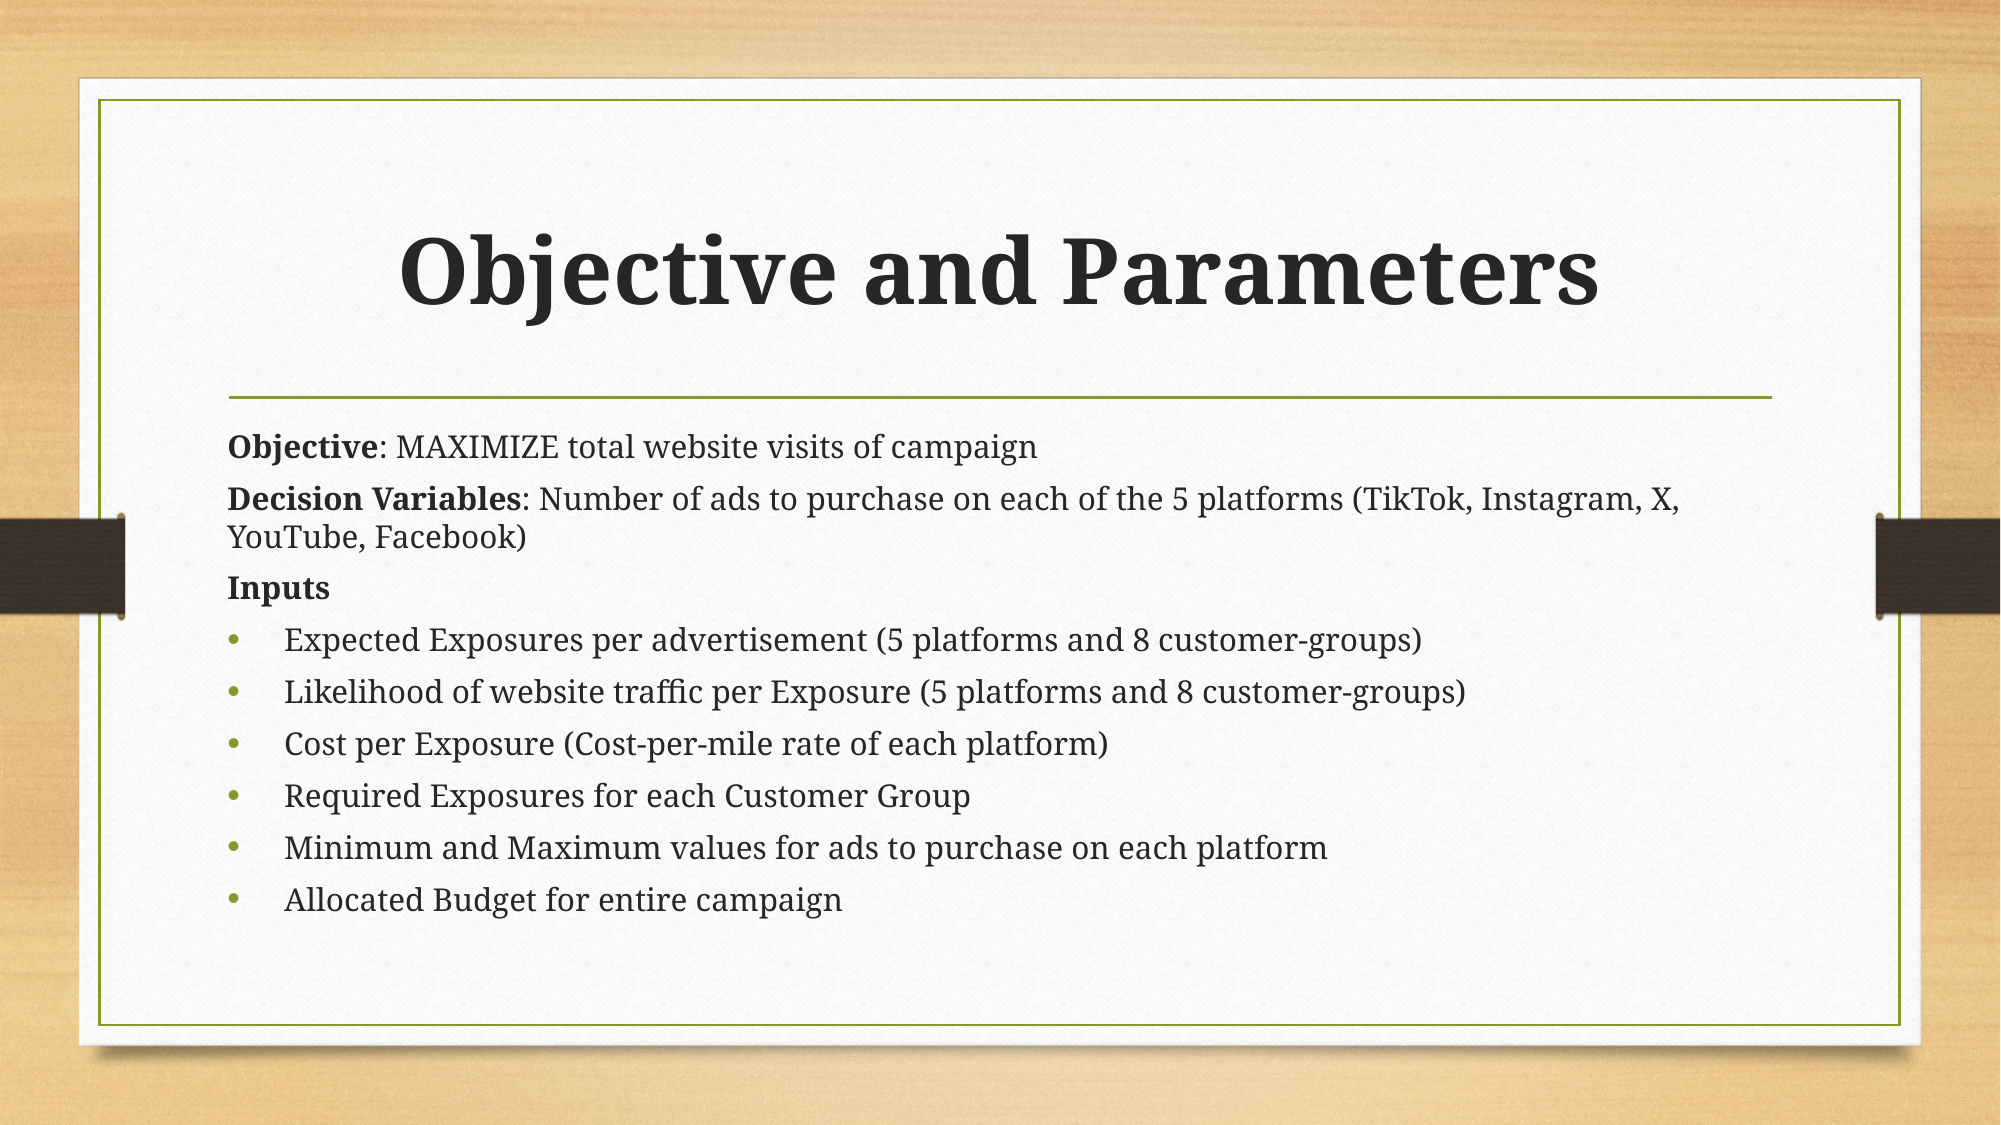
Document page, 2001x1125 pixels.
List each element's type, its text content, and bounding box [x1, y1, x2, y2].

list Objective: MAXIMIZE total website visits of campaign Decision Variables: Number of ads to purchase on each of the 5 platforms (TikTok, Instagram, X, YouTube, Facebook) Inputs Expected Exposures per advertisement (5 platforms and 8 customer-groups) Likelihood of website traffic per Exposure (5 platforms and 8 customer-groups) Cost per Exposure (Cost-per-mile rate of each platform) Required Exposures for each Customer Group Minimum and Maximum values for ads to purchase on each platform Allocated Budget for entire campaign [212, 419, 1788, 964]
picture [0, 0, 2001, 1125]
title Objective and Parameters [212, 161, 1788, 375]
